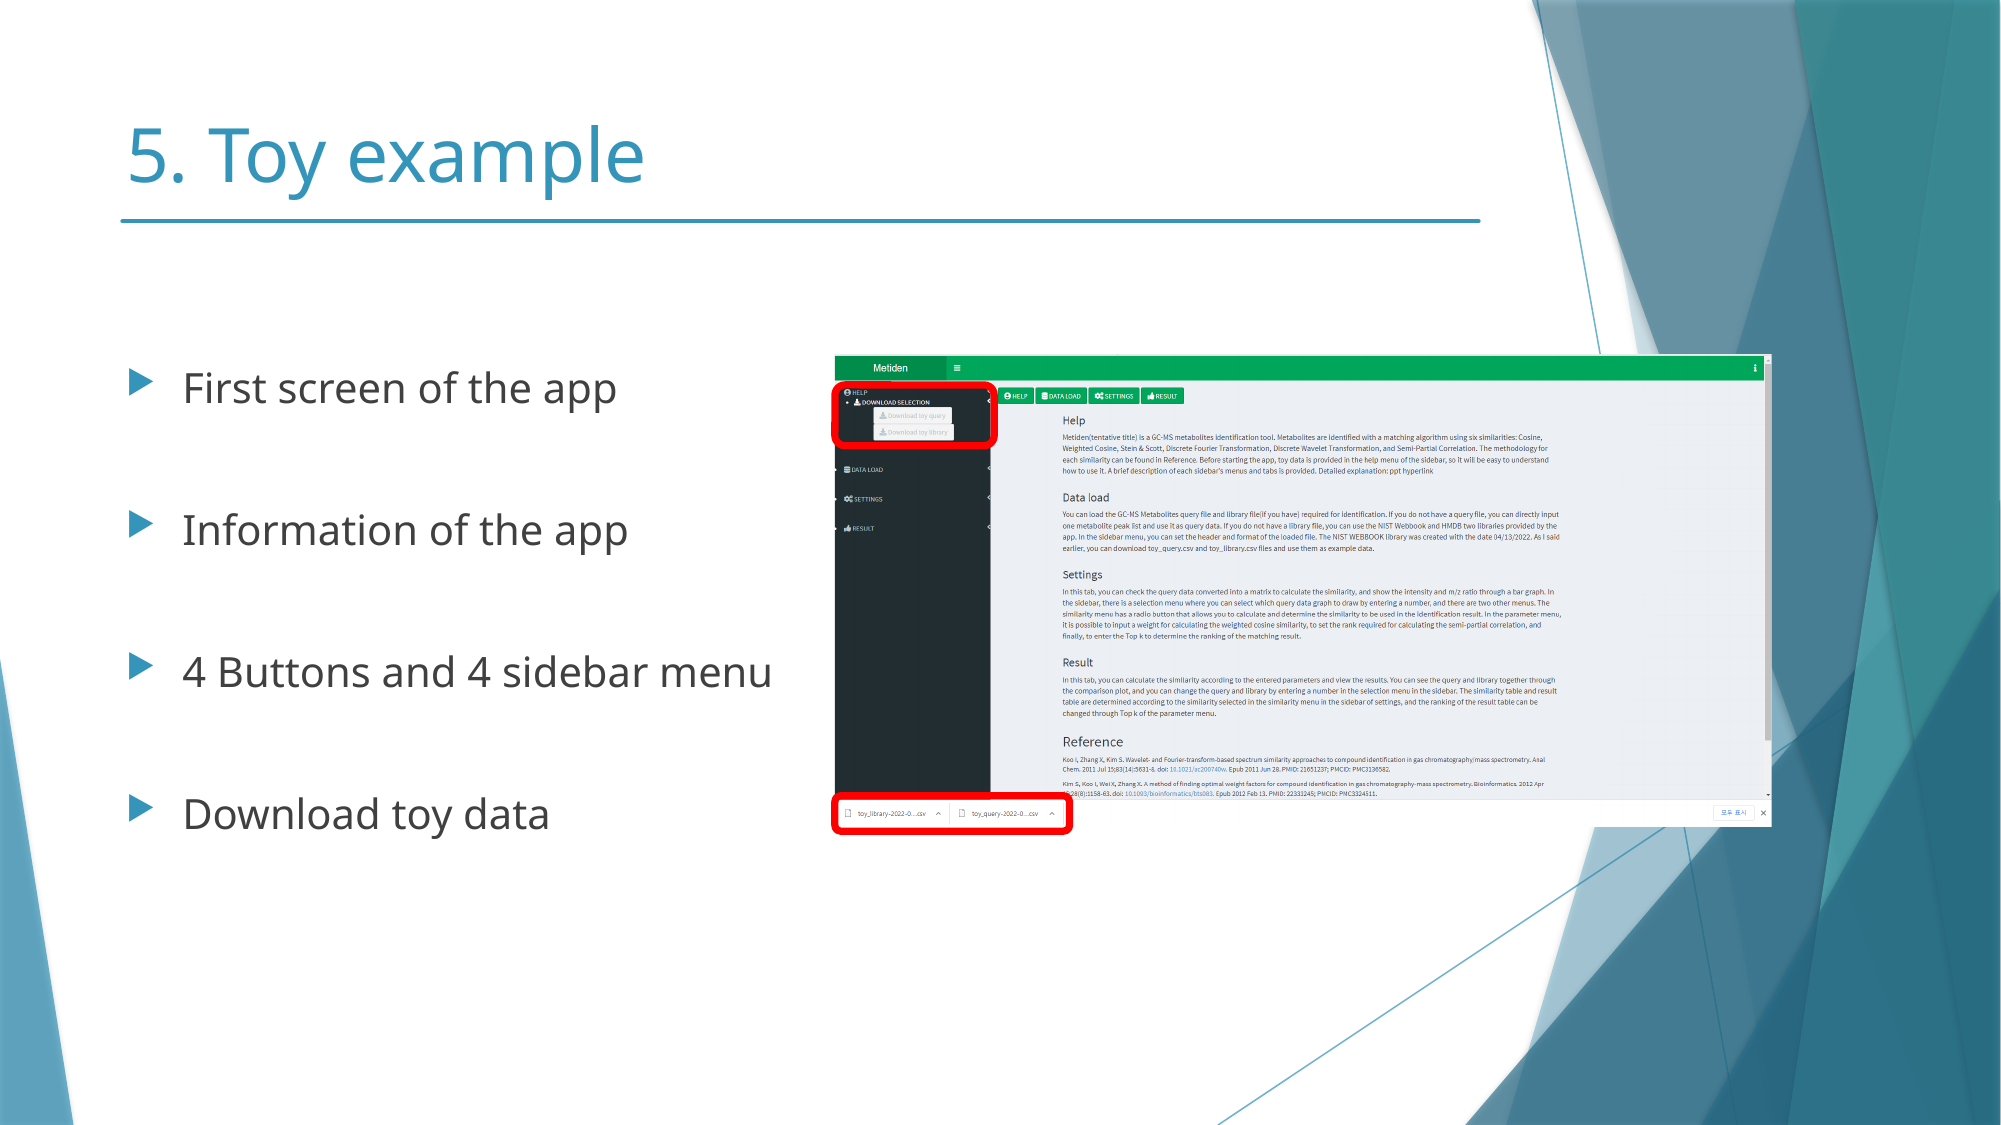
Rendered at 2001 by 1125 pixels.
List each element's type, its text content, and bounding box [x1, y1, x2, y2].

list First screen of the app Information of the app 4 Buttons and 4 sidebar menu Download toy data [111, 354, 798, 992]
title 5. Toy example [111, 99, 1522, 317]
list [834, 353, 1773, 828]
